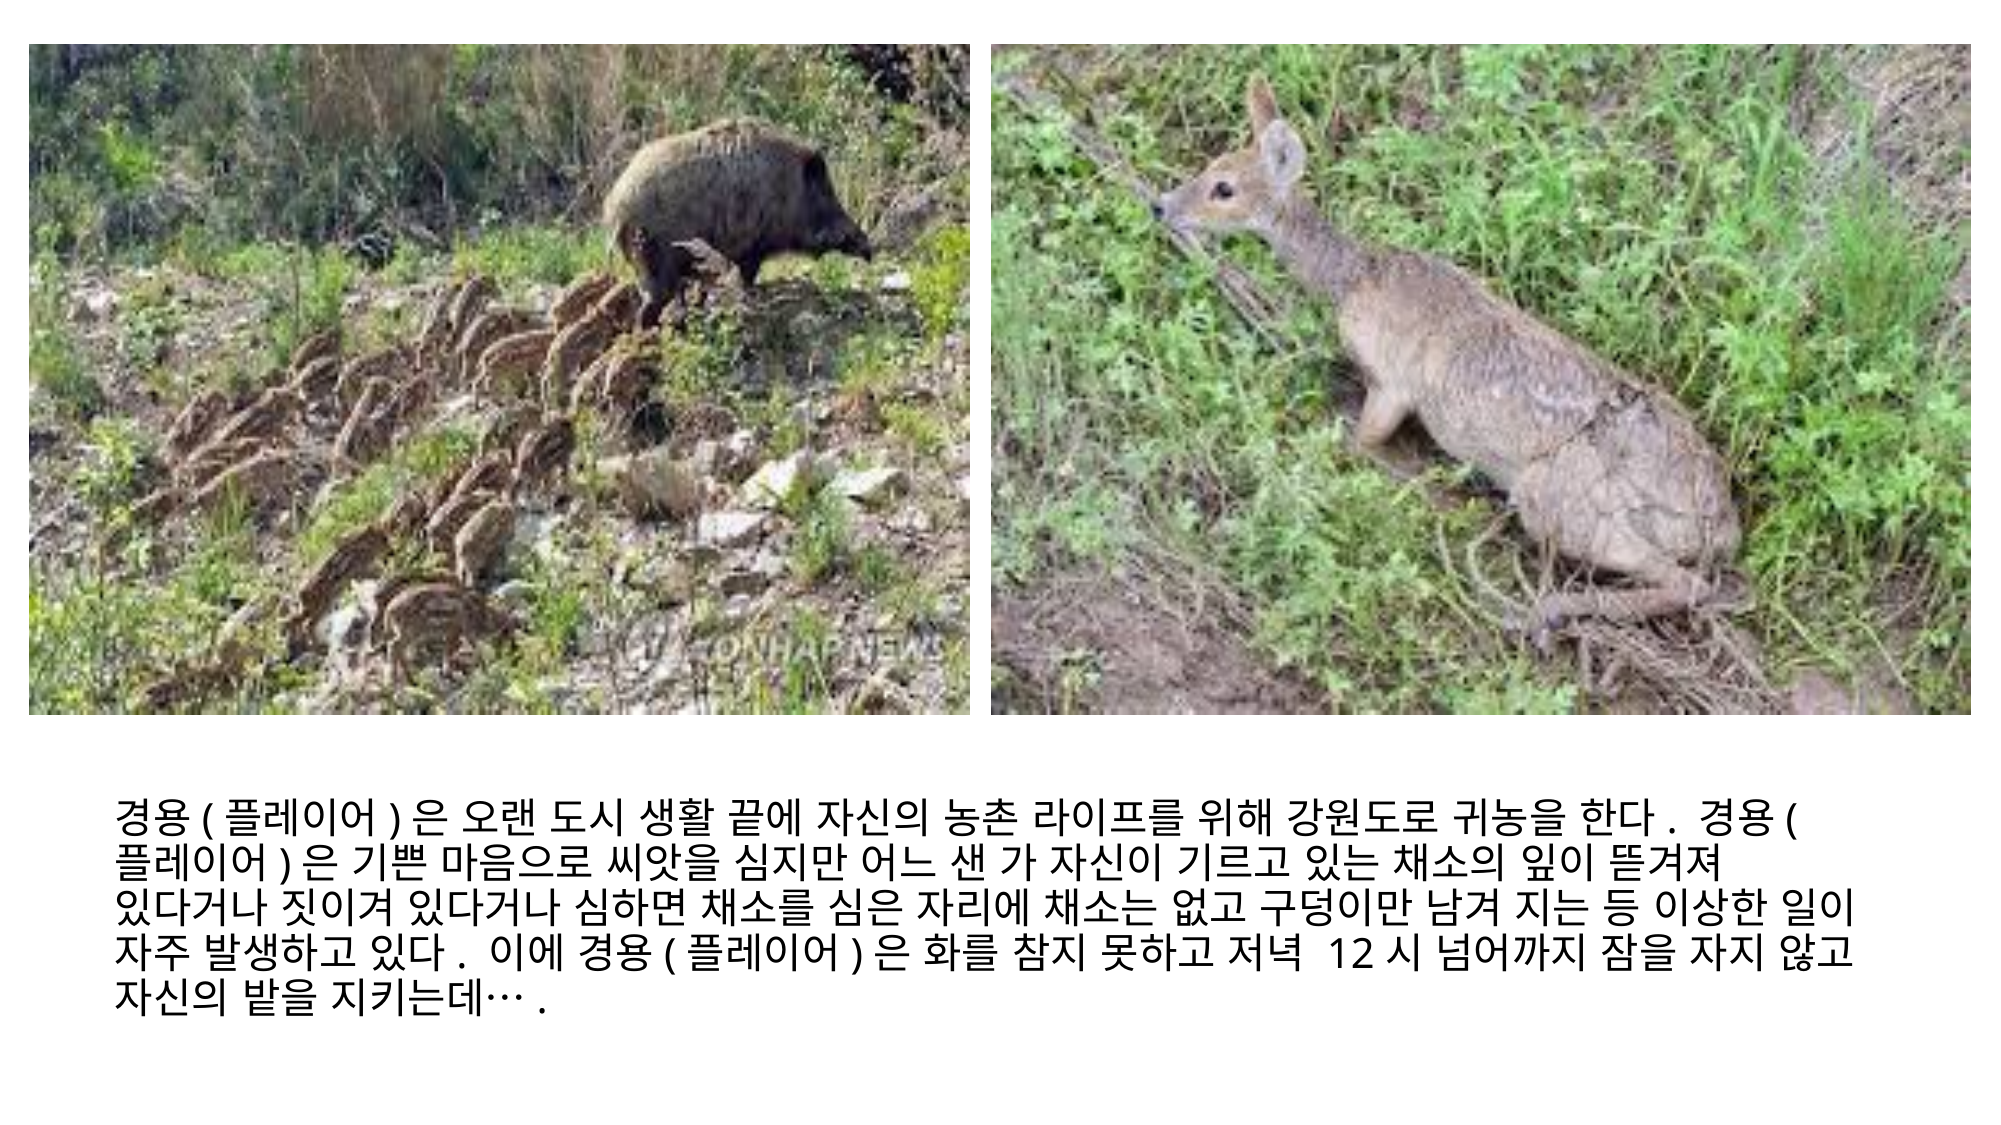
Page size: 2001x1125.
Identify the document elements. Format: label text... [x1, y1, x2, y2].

picture [29, 44, 970, 715]
subtitle 경용(플레이어)은 오랜 도시 생활 끝에 자신의 농촌 라이프를 위해 강원도로 귀농을 한다. 경용(플레이어)은 기쁜 마음으로 씨앗을 심지만 어느 샌 가 자신이 기르고 있는 채소의 잎이 뜯겨져 있다거나 짓이겨 있다거나 심하면 채소를 심은 자리에 채소는 없고 구덩이만 남겨 지는 등 이상한 일이 자주 발생하고 있다. 이에 경용(플레이어)은 화를 참지 못하고 저녁 12시 넘어까지 잠을 자지 않고 자신의 밭을 지키는데…. [99, 789, 1887, 1025]
picture [991, 44, 1971, 715]
